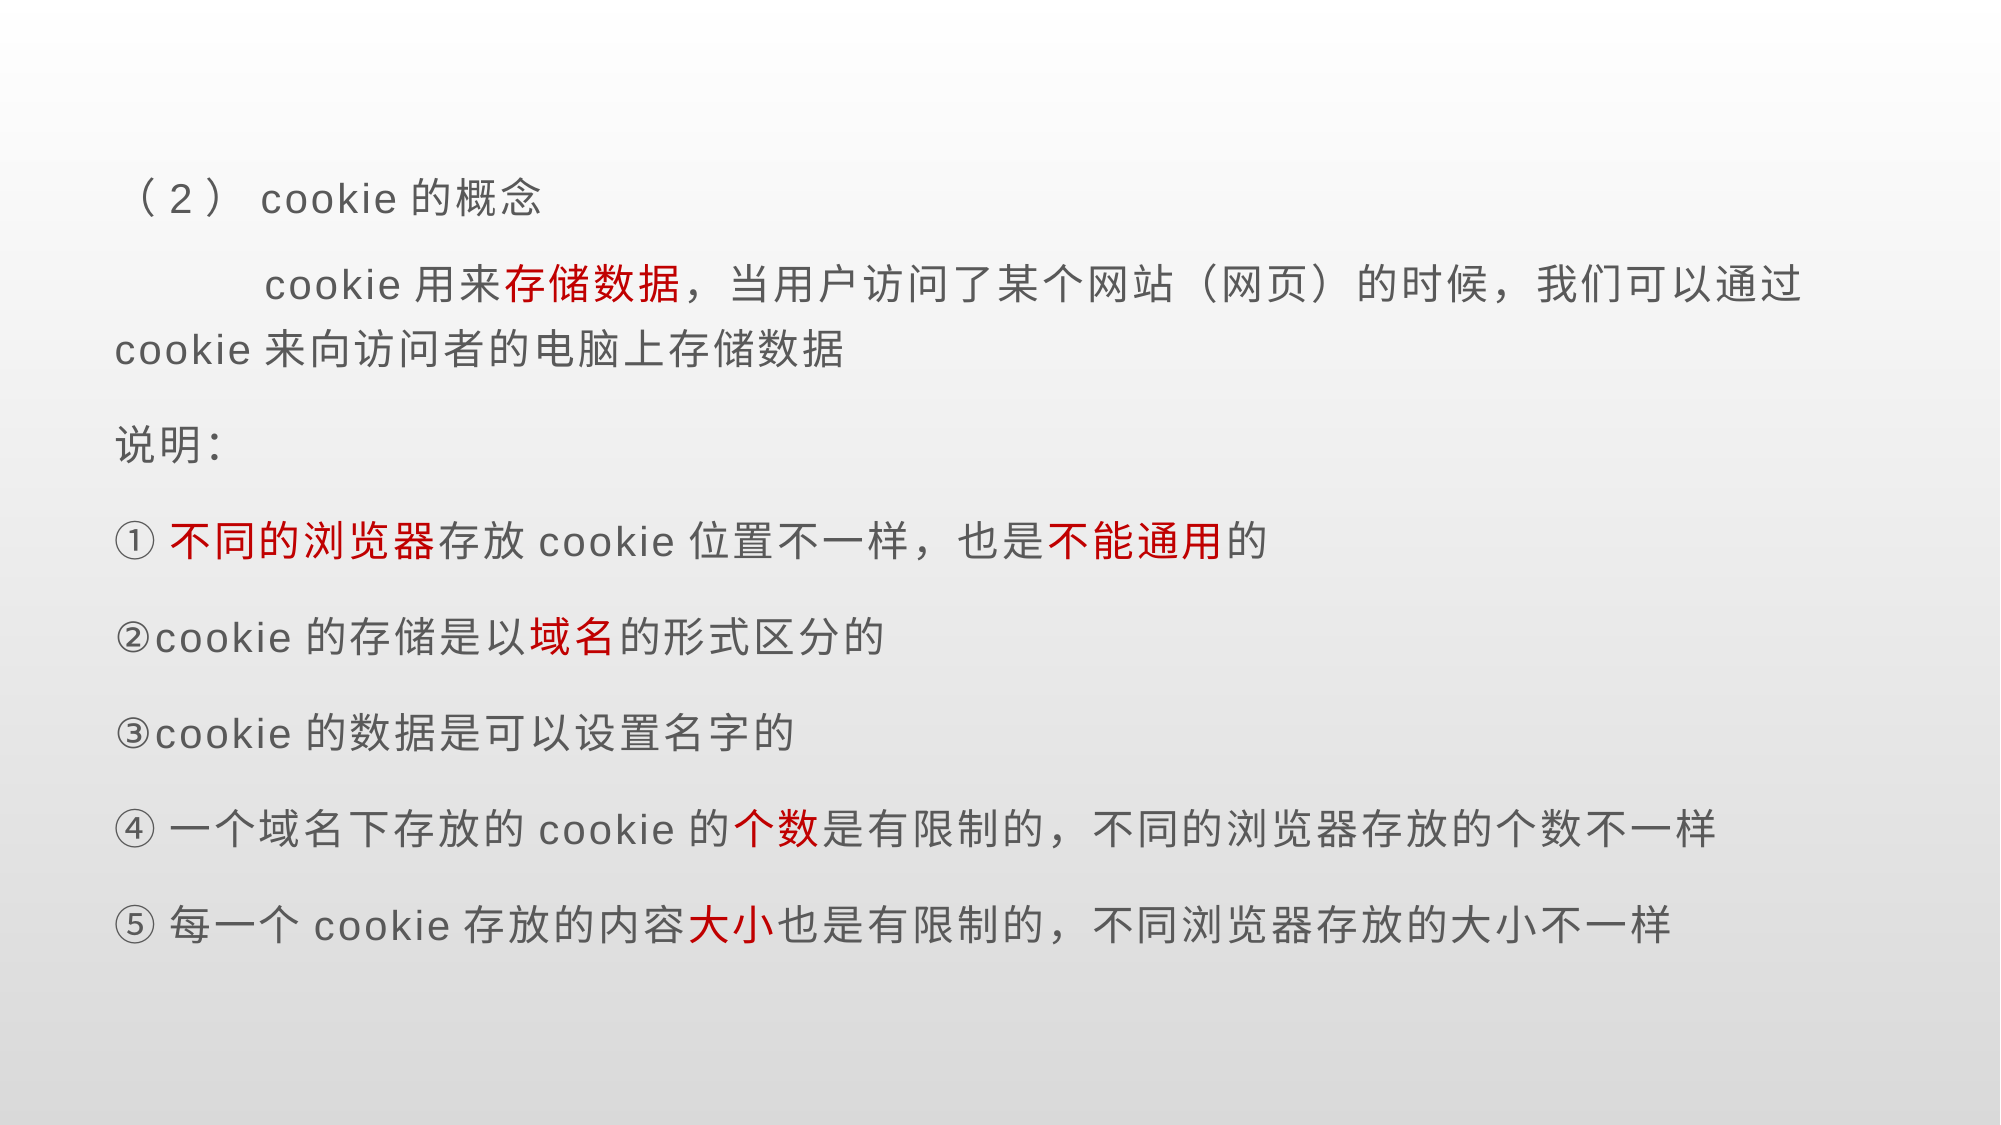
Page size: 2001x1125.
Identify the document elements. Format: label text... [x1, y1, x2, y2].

list （2）cookie的概念 cookie用来存储数据，当用户访问了某个网站（网页）的时候，我们可以通过cookie来向访问者的电脑上存储数据 说明： ①不同的浏览器存放cookie位置不一样，也是不能通用的 ②cookie的存储是以域名的形式区分的 ③cookie的数据是可以设置名字的 ④一个域名下存放的cookie的个数是有限制的，不同的浏览器存放的个数不一样 ⑤每一个cookie存放的内容大小也是有限制的，不同浏览器存放的大小不一样 [99, 148, 1900, 1026]
